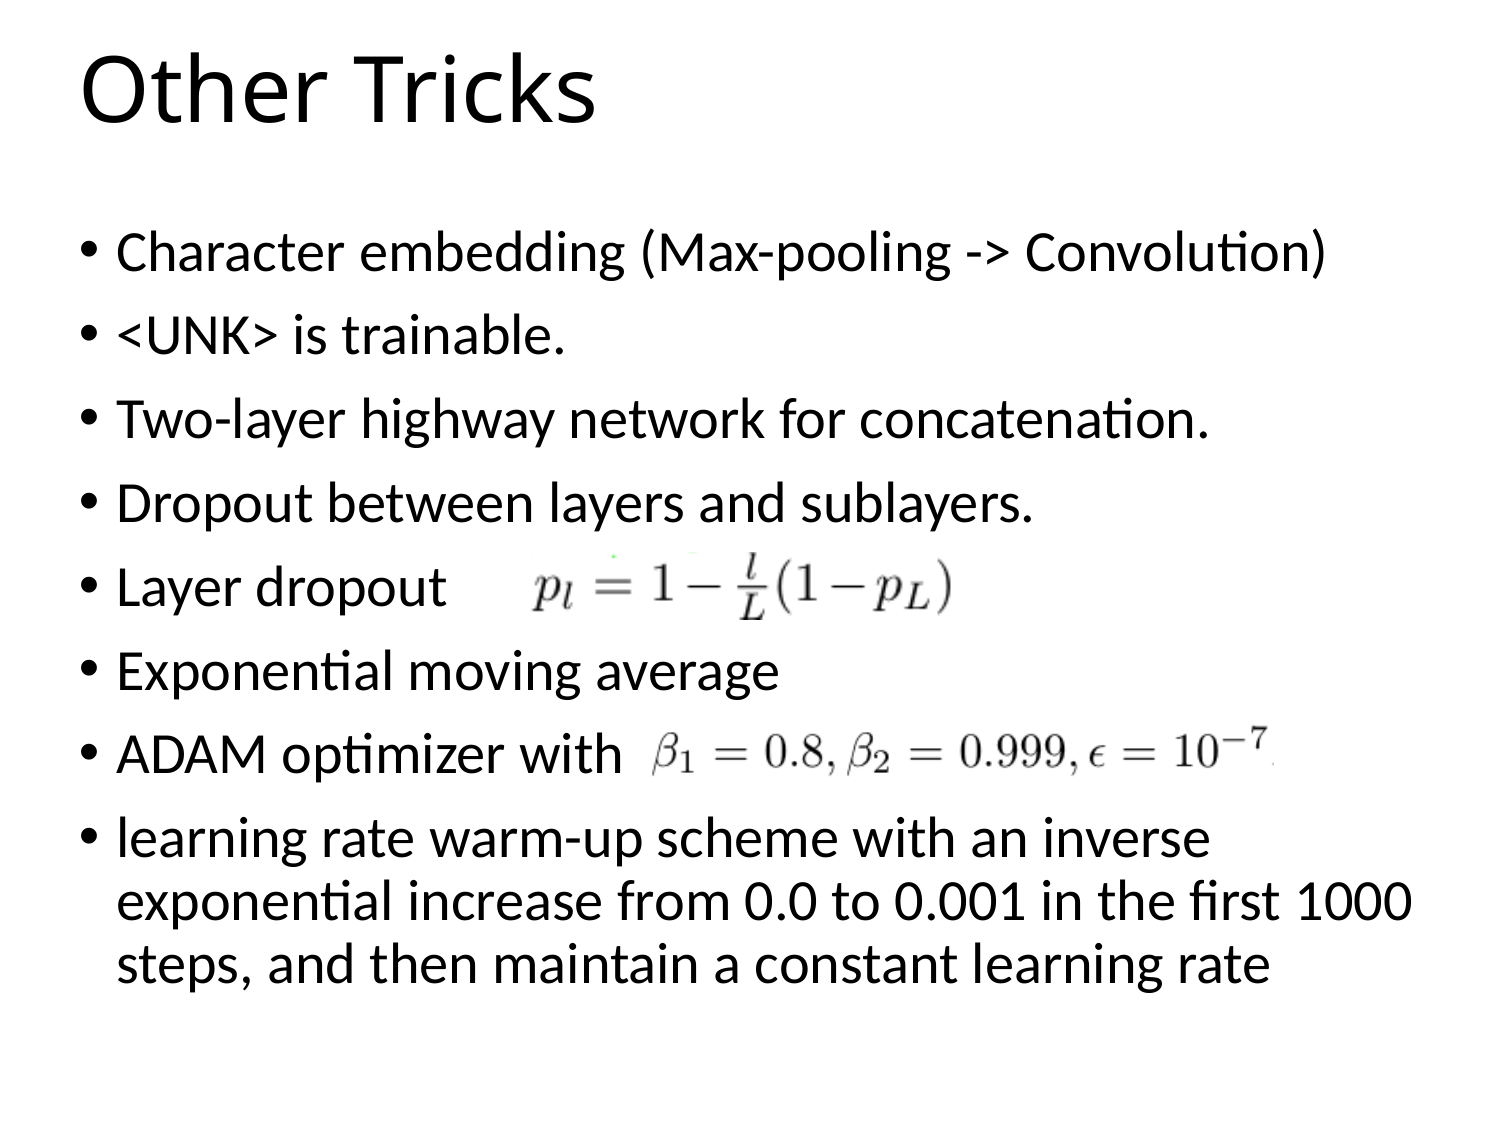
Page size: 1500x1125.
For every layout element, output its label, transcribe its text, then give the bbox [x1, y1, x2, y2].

picture [523, 552, 957, 620]
list Character embedding (Max-pooling -> Convolution) <UNK> is trainable. Two-layer highway network for concatenation. Dropout between layers and sublayers. Layer dropout Exponential moving average ADAM optimizer with learning rate warm-up scheme with an inverse exponential increase from 0.0 to 0.001 in the ﬁrst 1000 steps, and then maintain a constant learning rate [64, 213, 1431, 1014]
title Other Tricks [64, 18, 1358, 168]
picture [640, 723, 1274, 781]
